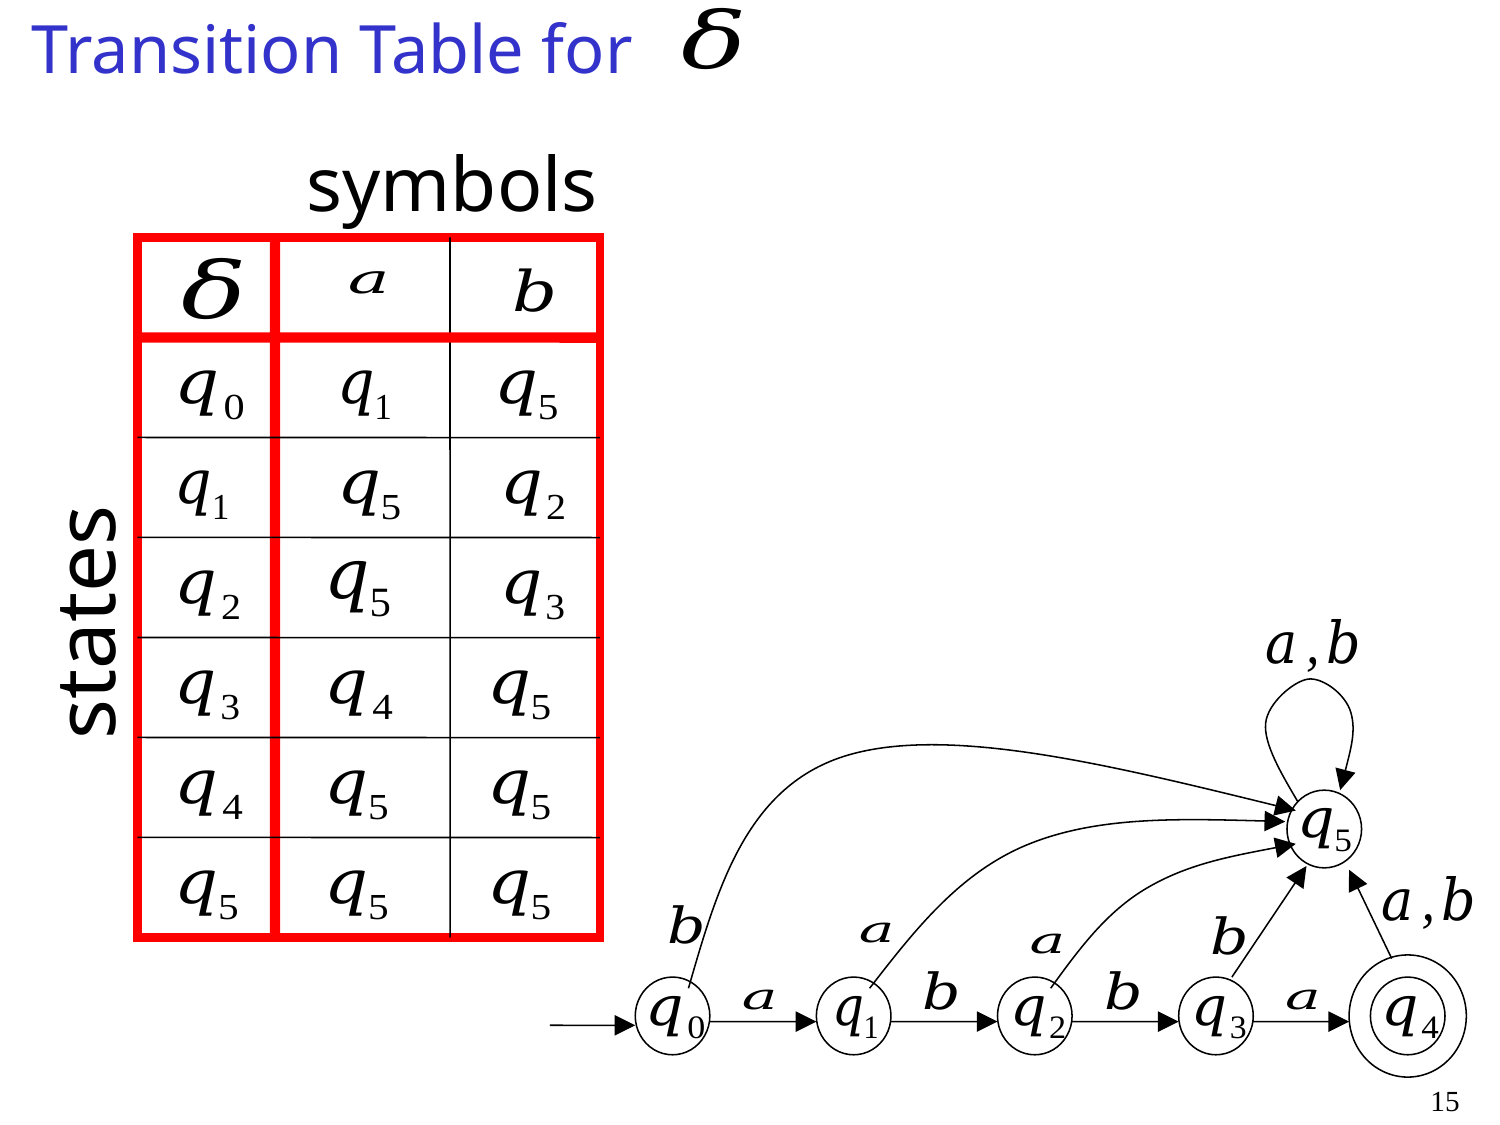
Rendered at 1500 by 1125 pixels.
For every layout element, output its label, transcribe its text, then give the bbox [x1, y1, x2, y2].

text_box [451, 638, 544, 737]
text_box [535, 798, 544, 805]
text_box [275, 438, 450, 537]
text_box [549, 612, 1476, 1078]
text_box symbols [291, 129, 613, 235]
text_box [140, 538, 274, 637]
slide_number 15 [1162, 1085, 1476, 1125]
text_box [451, 738, 544, 837]
text_box [275, 538, 450, 637]
list [24, 137, 1476, 612]
text_box [451, 237, 600, 337]
text_box [535, 698, 544, 705]
text_box [276, 838, 450, 938]
text_box [451, 438, 600, 537]
list [24, 754, 544, 1038]
text_box Transition Table for [17, 0, 666, 95]
text_box [276, 738, 450, 837]
text_box [137, 838, 275, 938]
text_box [451, 338, 600, 437]
text_box [451, 538, 600, 637]
text_box [275, 237, 450, 337]
text_box [275, 338, 450, 437]
text_box [137, 338, 274, 437]
text_box states [24, 450, 140, 754]
text_box [137, 237, 274, 337]
text_box [137, 738, 275, 837]
text_box [535, 898, 544, 905]
text_box [451, 838, 544, 938]
text_box [137, 438, 274, 537]
text_box [140, 638, 450, 737]
